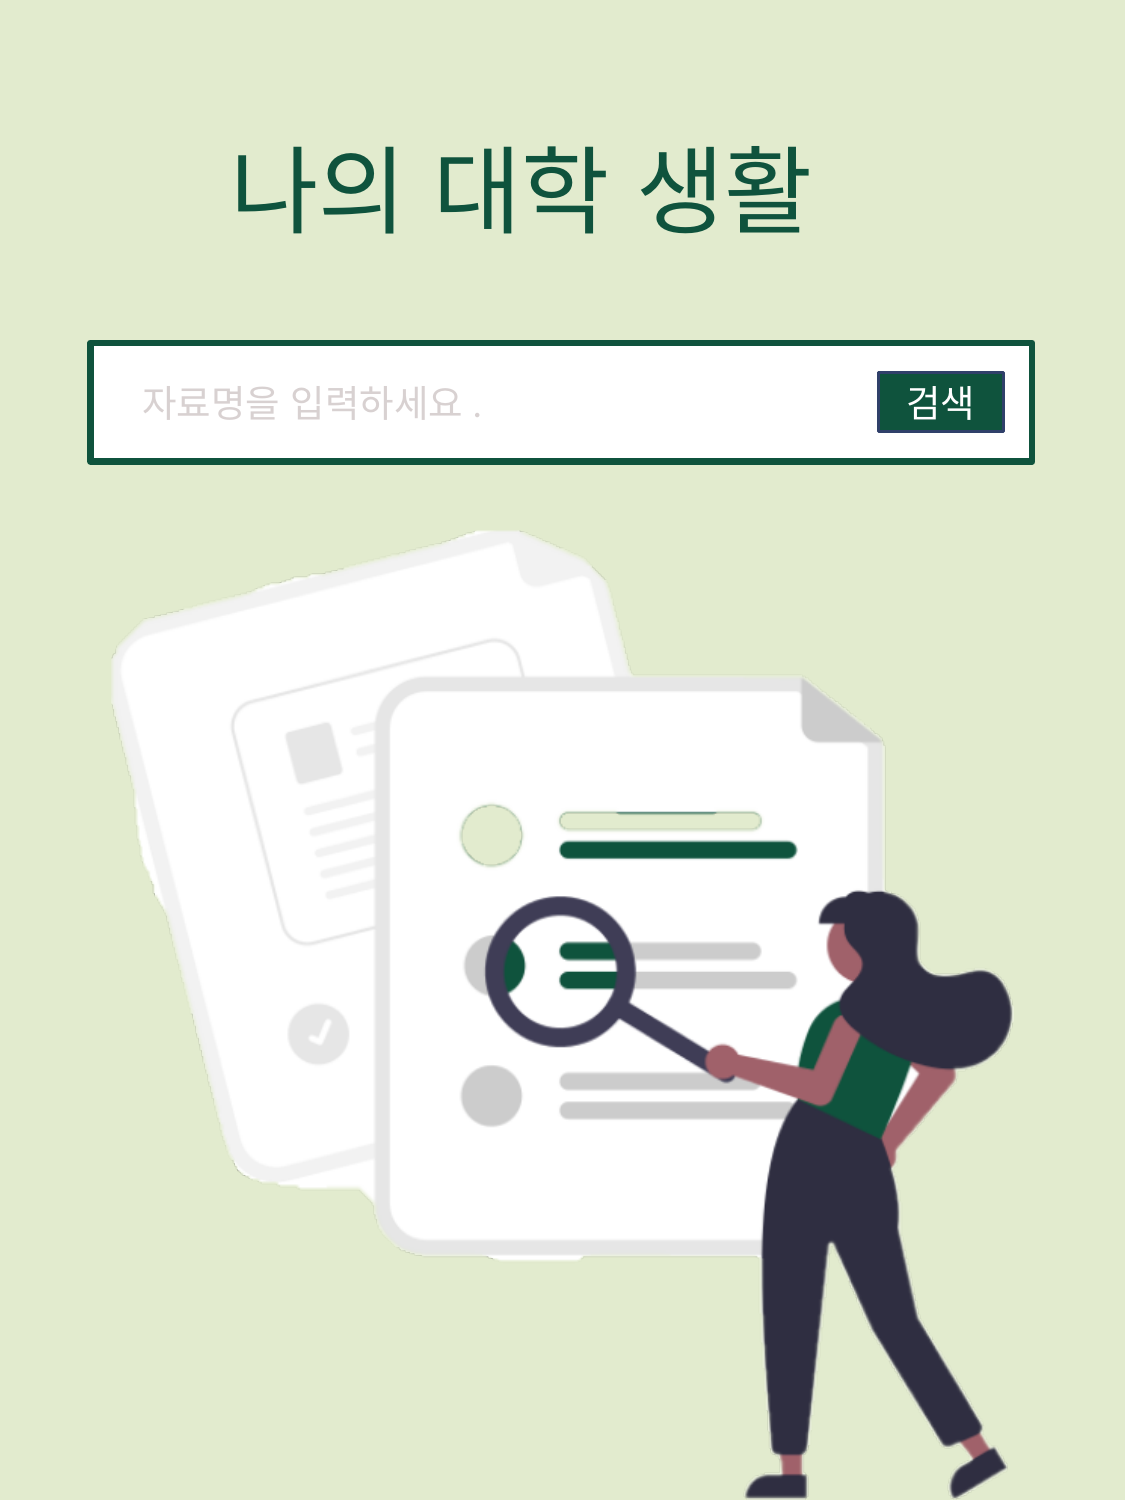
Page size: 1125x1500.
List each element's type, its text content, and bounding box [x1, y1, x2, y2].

text_box 자료명을 입력하세요. [127, 372, 608, 432]
text_box [89, 341, 1034, 463]
picture [110, 529, 1014, 1500]
text_box 검색 [877, 371, 1005, 433]
text_box 나의 대학 생활 [215, 123, 910, 253]
